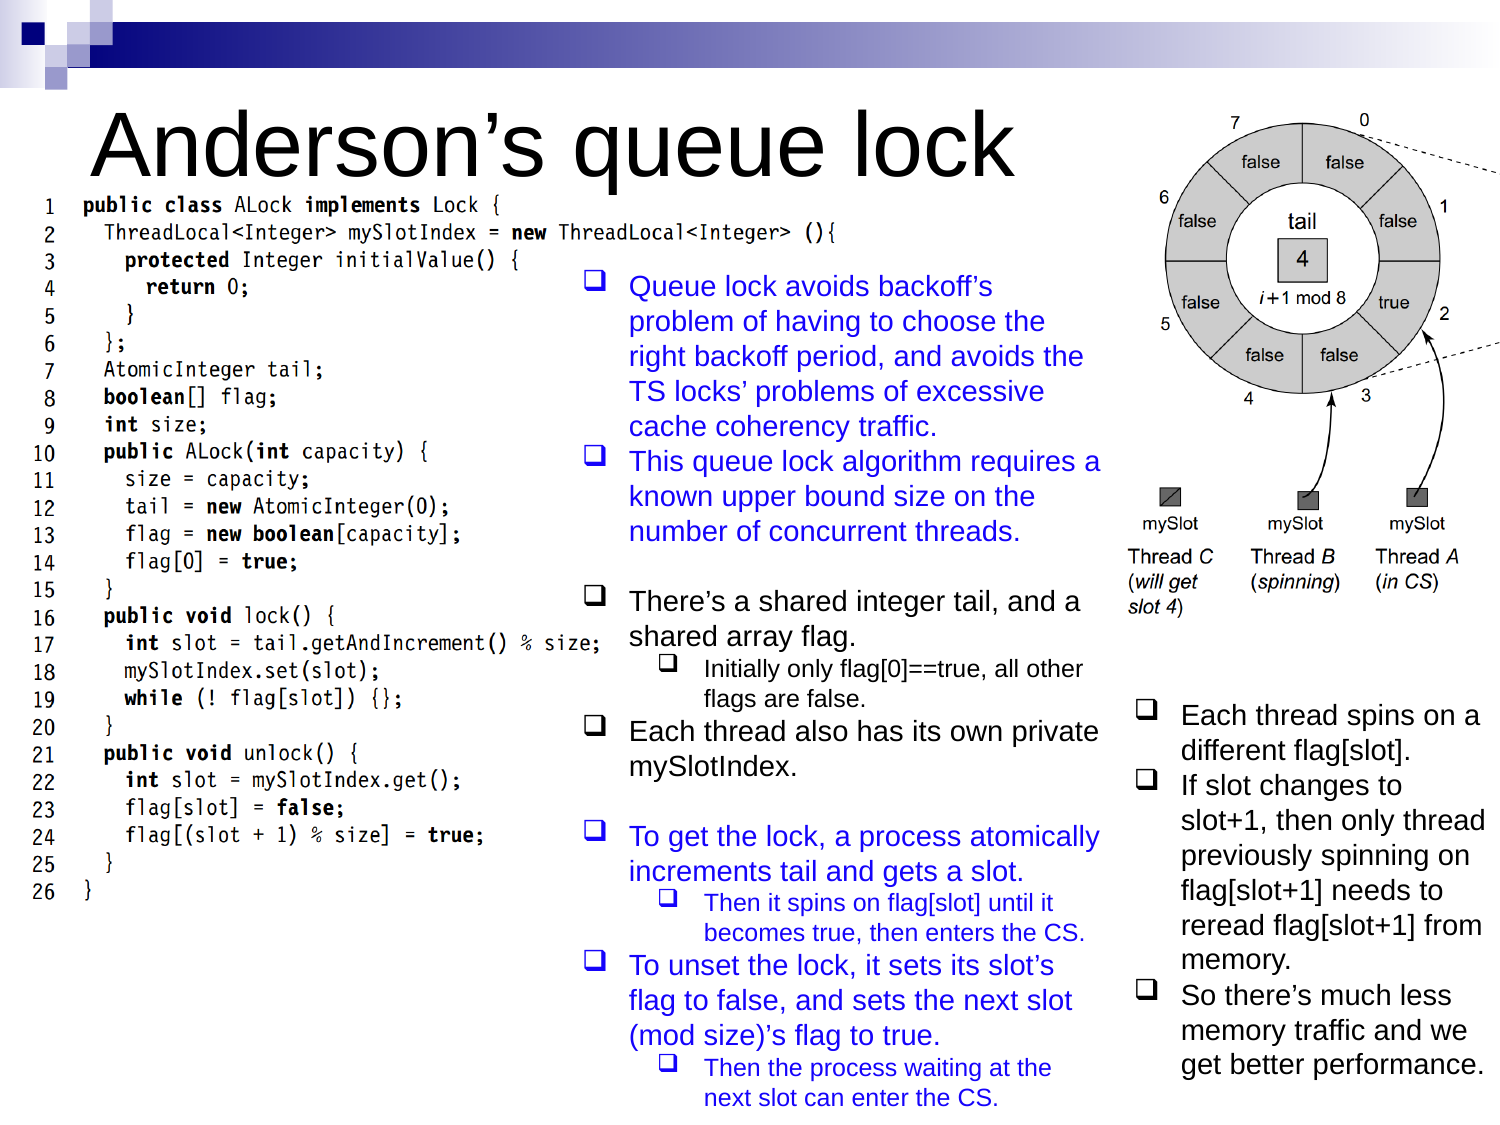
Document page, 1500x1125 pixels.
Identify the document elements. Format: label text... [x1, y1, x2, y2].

title Anderson’s queue lock [75, 75, 1425, 205]
picture [21, 187, 851, 913]
picture [1119, 89, 1500, 621]
text_box Queue lock avoids backoff’s problem of having to choose the right backoff period, and avoids the TS locks’ problems of excessive cache coherency traffic. This queue lock algorithm requires a known upper bound size on the number of concurrent threads. There’s a shared integer tail, and a shared array flag. Initially only flag[0]==true, all other flags are false. Each thread also has its own private mySlotIndex. To get the lock, a process atomically increments tail and gets a slot. Then it spins on flag[slot] until it becomes true, then enters the CS. To unset the lock, it sets its slot’s flag to false, and sets the next slot (mod size)’s flag to true. Then the process waiting at the next slot can enter the CS. [567, 260, 1120, 1119]
text_box Each thread spins on a different flag[slot]. If slot changes to slot+1, then only thread previously spinning on flag[slot+1] needs to reread flag[slot+1] from memory. So there’s much less memory traffic and we get better performance. [1119, 688, 1500, 1089]
